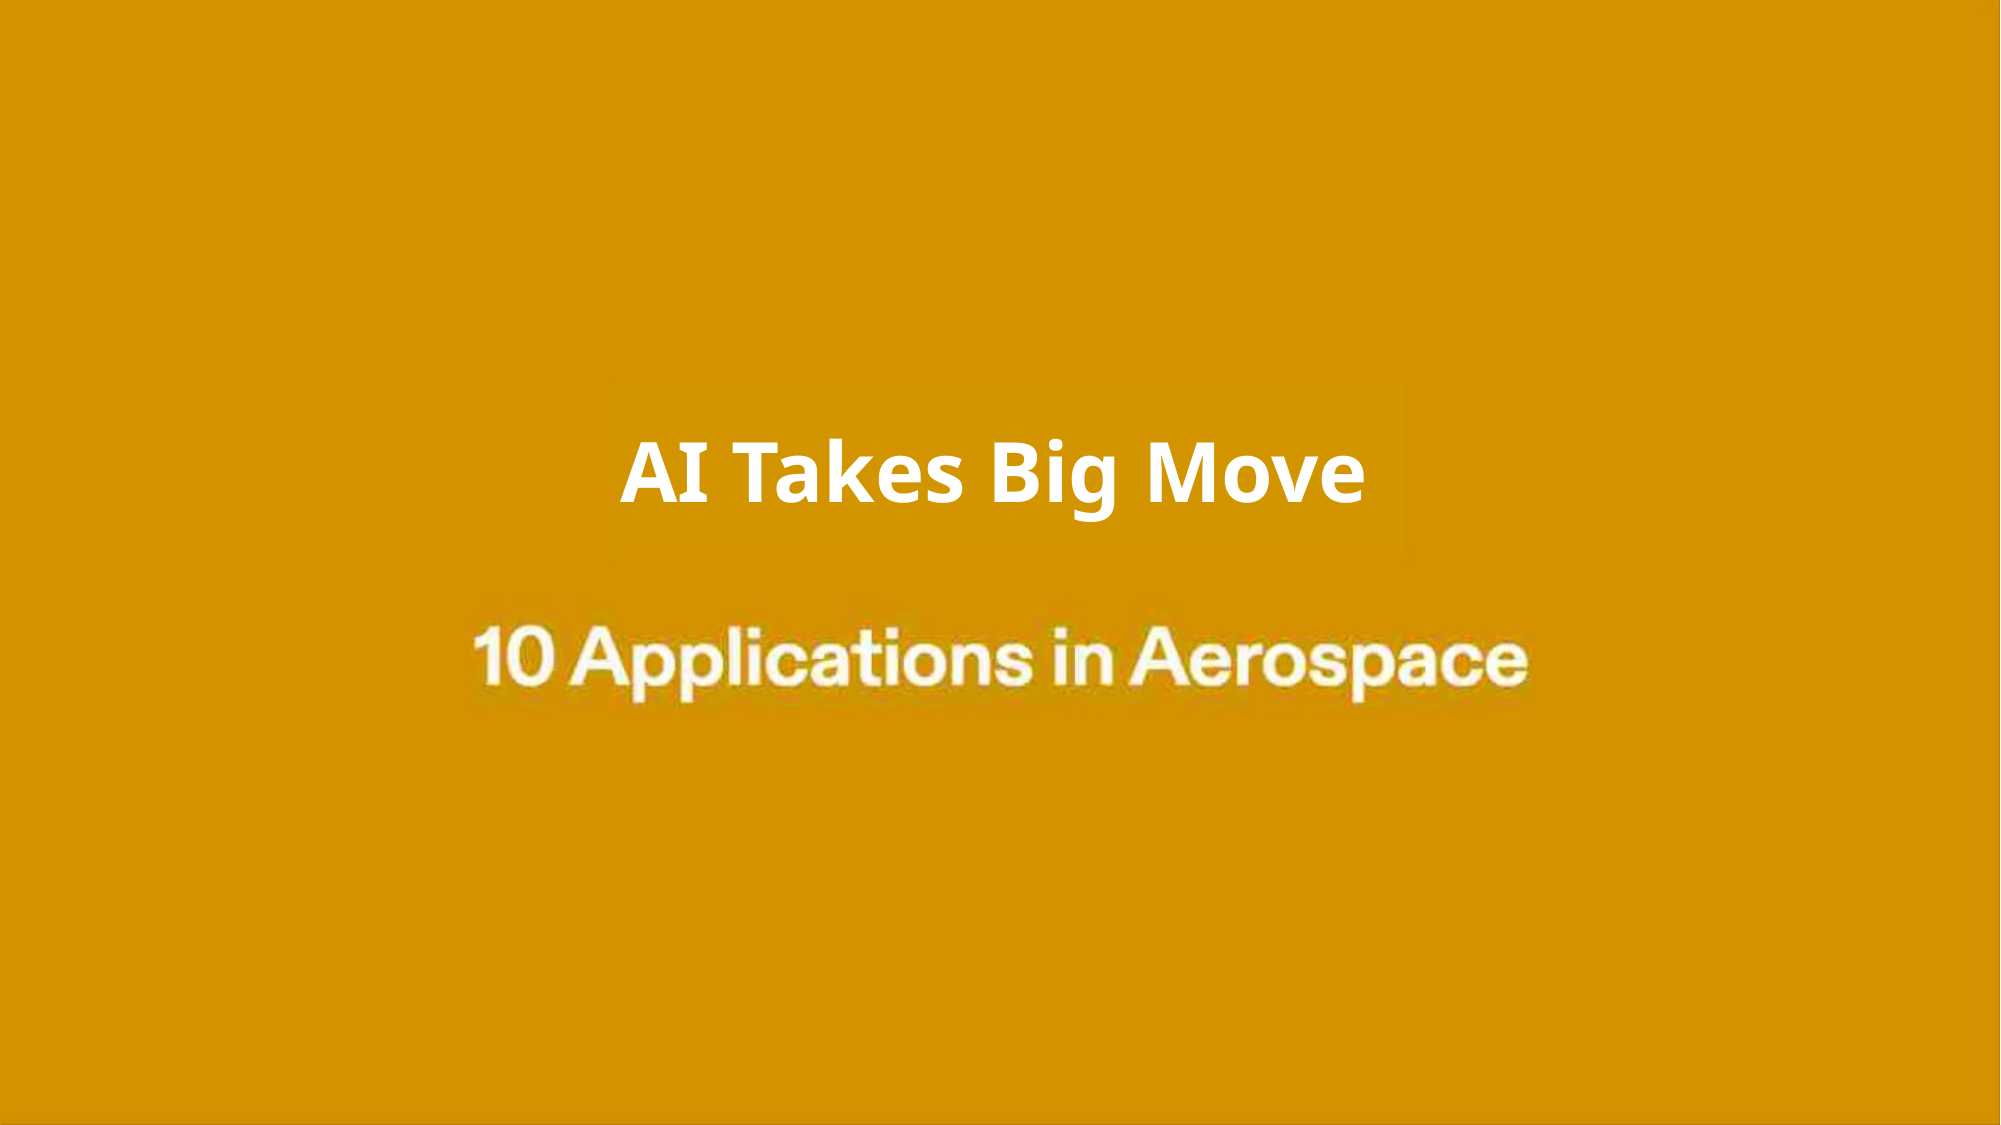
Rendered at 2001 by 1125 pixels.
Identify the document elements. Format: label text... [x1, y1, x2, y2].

text_box AI Takes Big Move [620, 425, 1381, 520]
text_box [0, 0, 2000, 1125]
